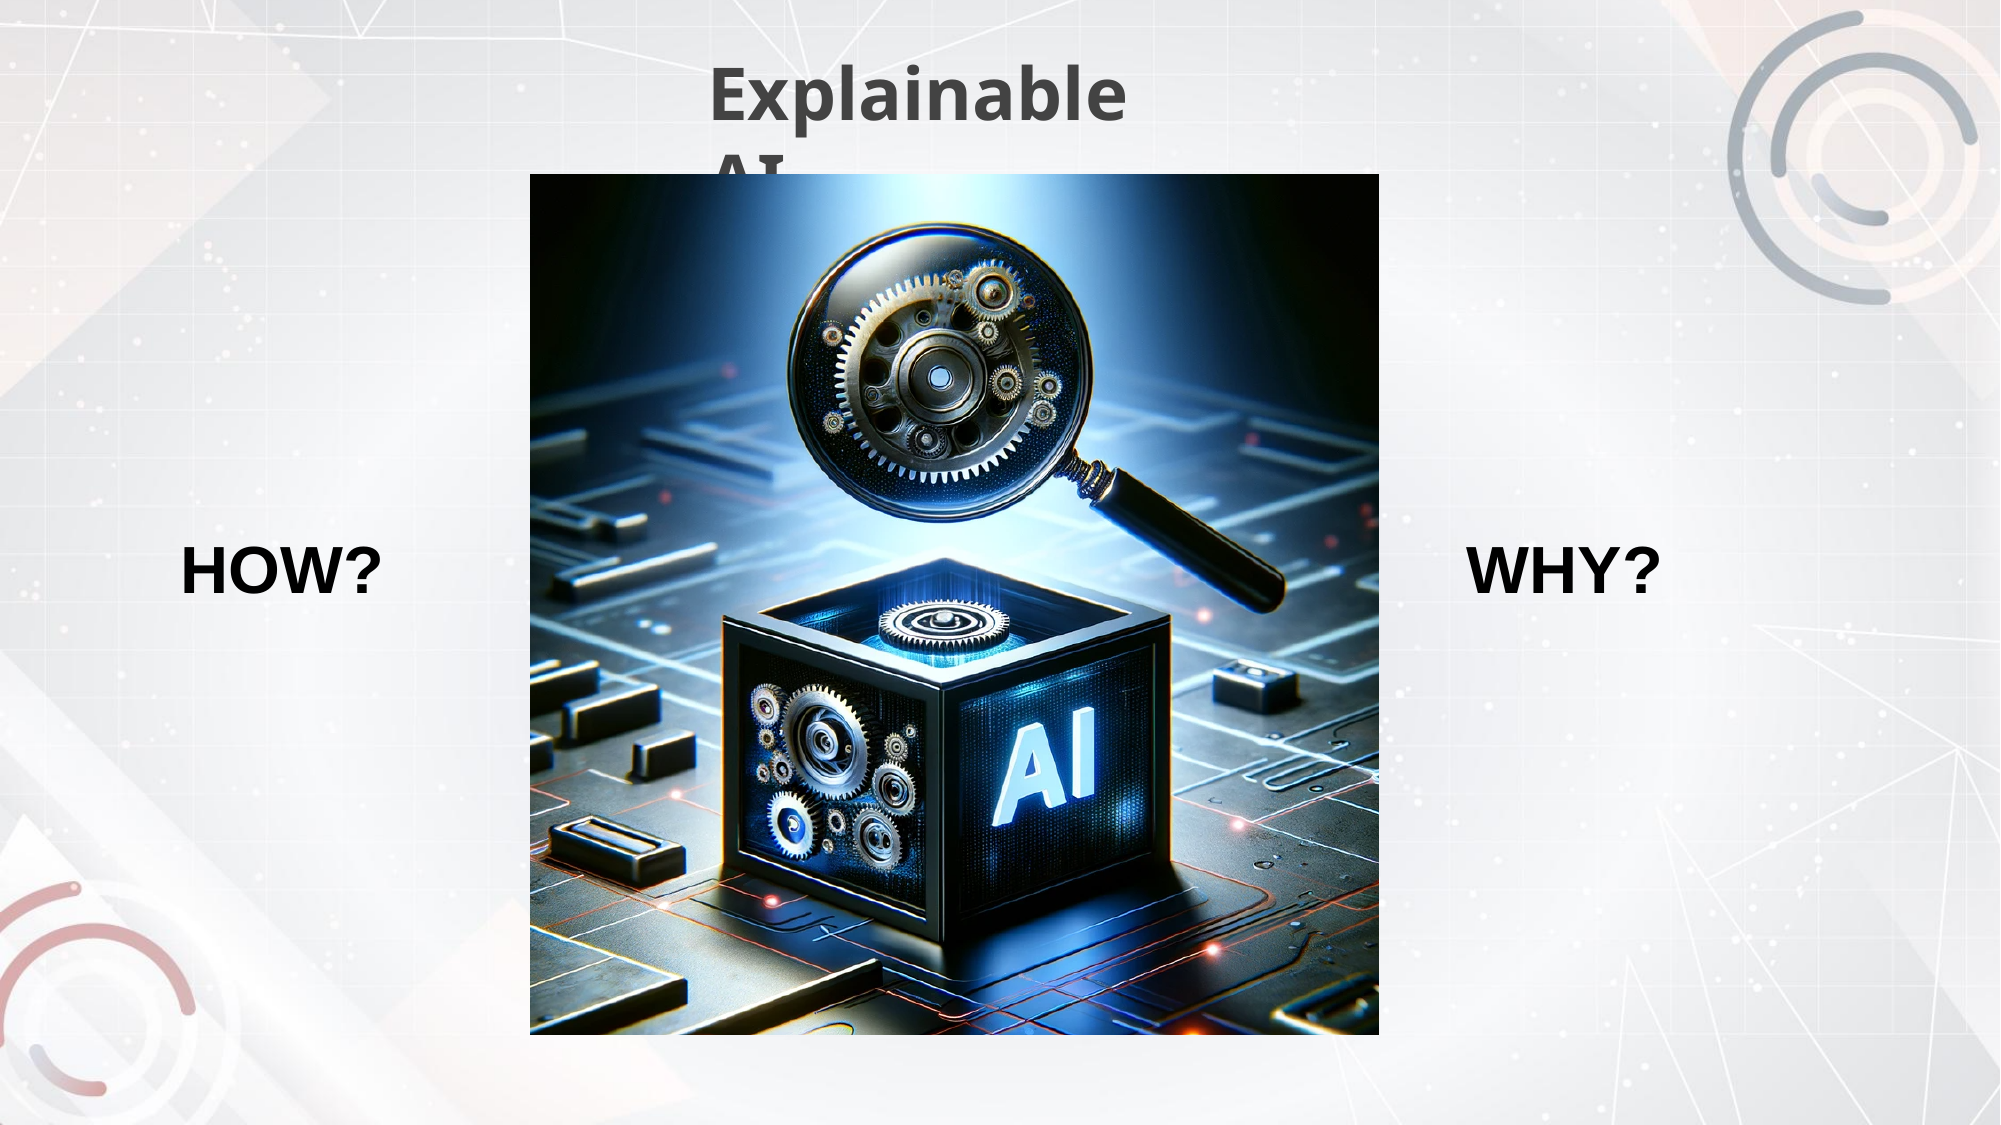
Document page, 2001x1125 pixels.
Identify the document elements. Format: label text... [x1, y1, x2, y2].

text_box HOW? [165, 519, 400, 615]
picture [0, 0, 2000, 1125]
text_box WHY? [1451, 519, 1678, 615]
title Explainable AI [687, 27, 1194, 153]
